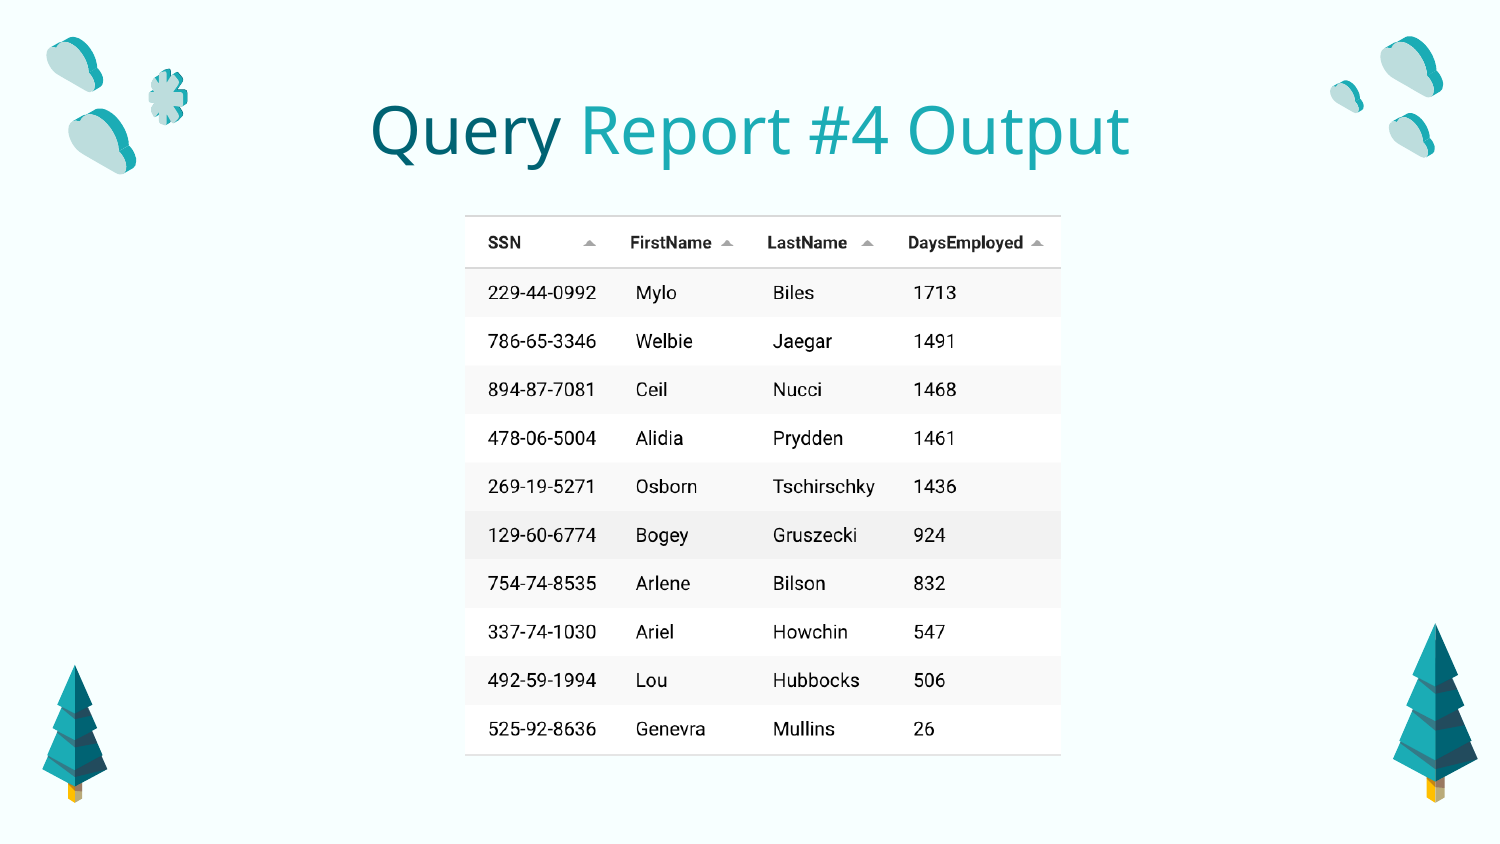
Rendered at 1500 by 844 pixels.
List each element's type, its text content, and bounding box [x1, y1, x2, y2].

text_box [1329, 80, 1364, 114]
picture [465, 215, 1062, 757]
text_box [148, 68, 188, 126]
title Query Report #4 Output [118, 72, 1382, 167]
